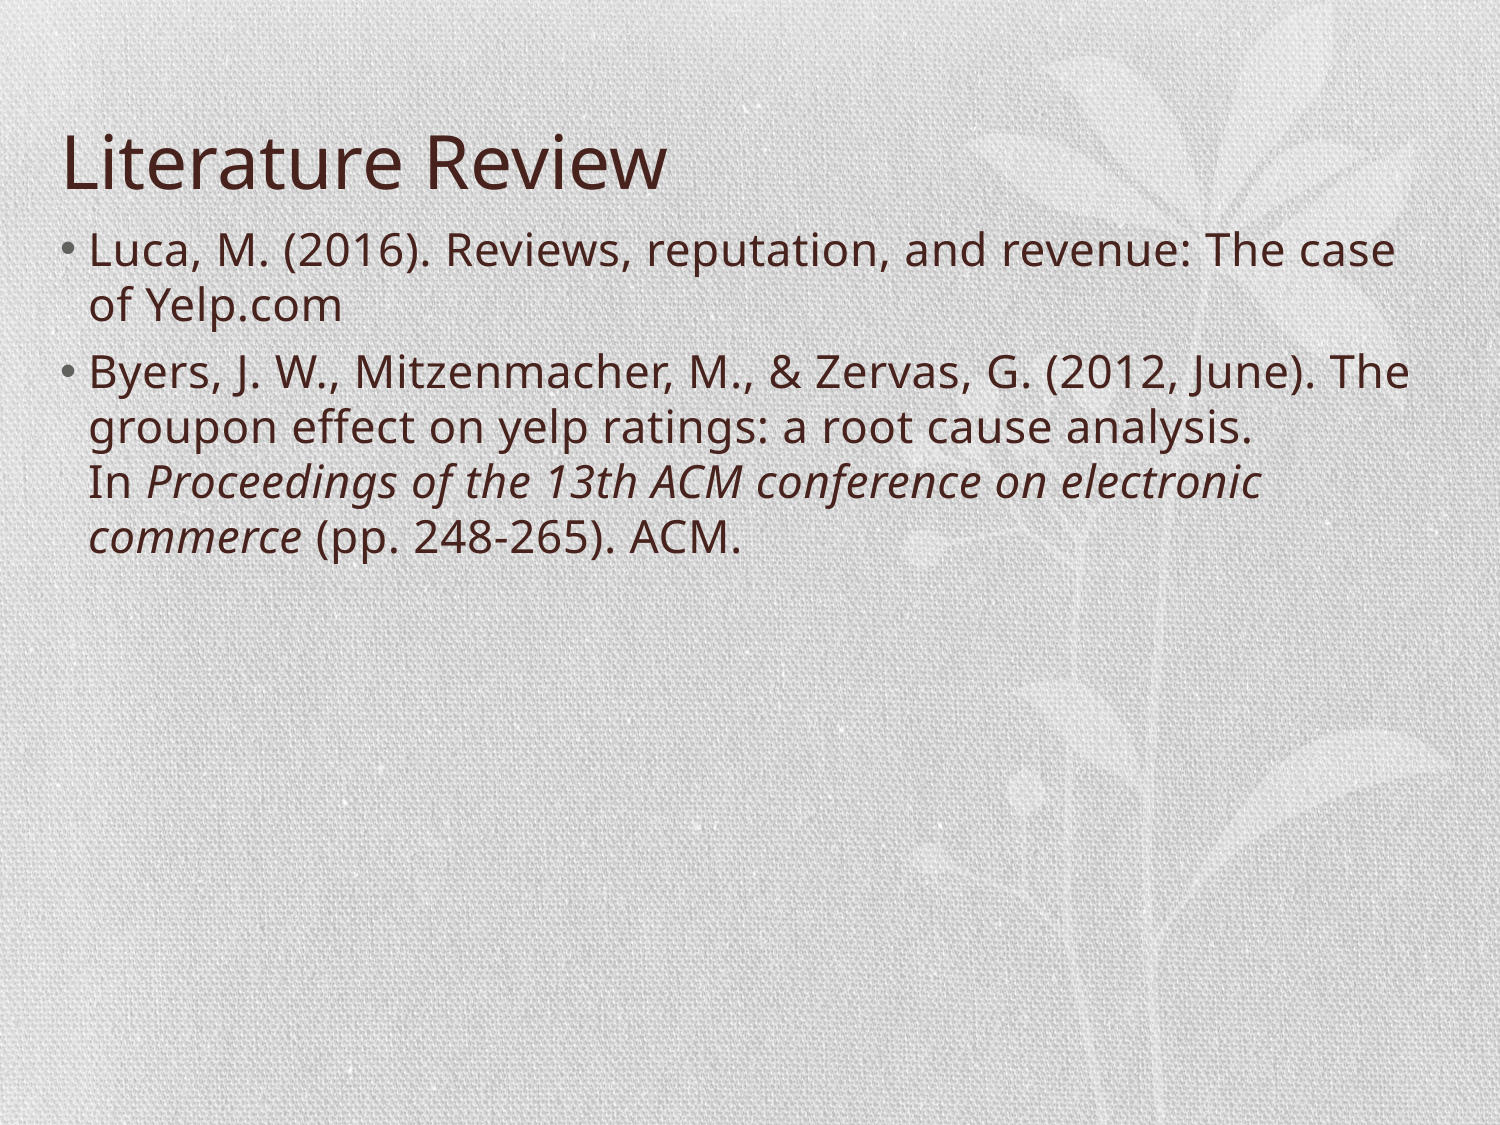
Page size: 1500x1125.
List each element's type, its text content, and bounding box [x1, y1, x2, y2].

list Luca, M. (2016). Reviews, reputation, and revenue: The case of Yelp.com Byers, J. W., Mitzenmacher, M., & Zervas, G. (2012, June). The groupon effect on yelp ratings: a root cause analysis. In Proceedings of the 13th ACM conference on electronic commerce (pp. 248-265). ACM. [45, 213, 1455, 1023]
title Literature Review [45, 37, 1455, 213]
